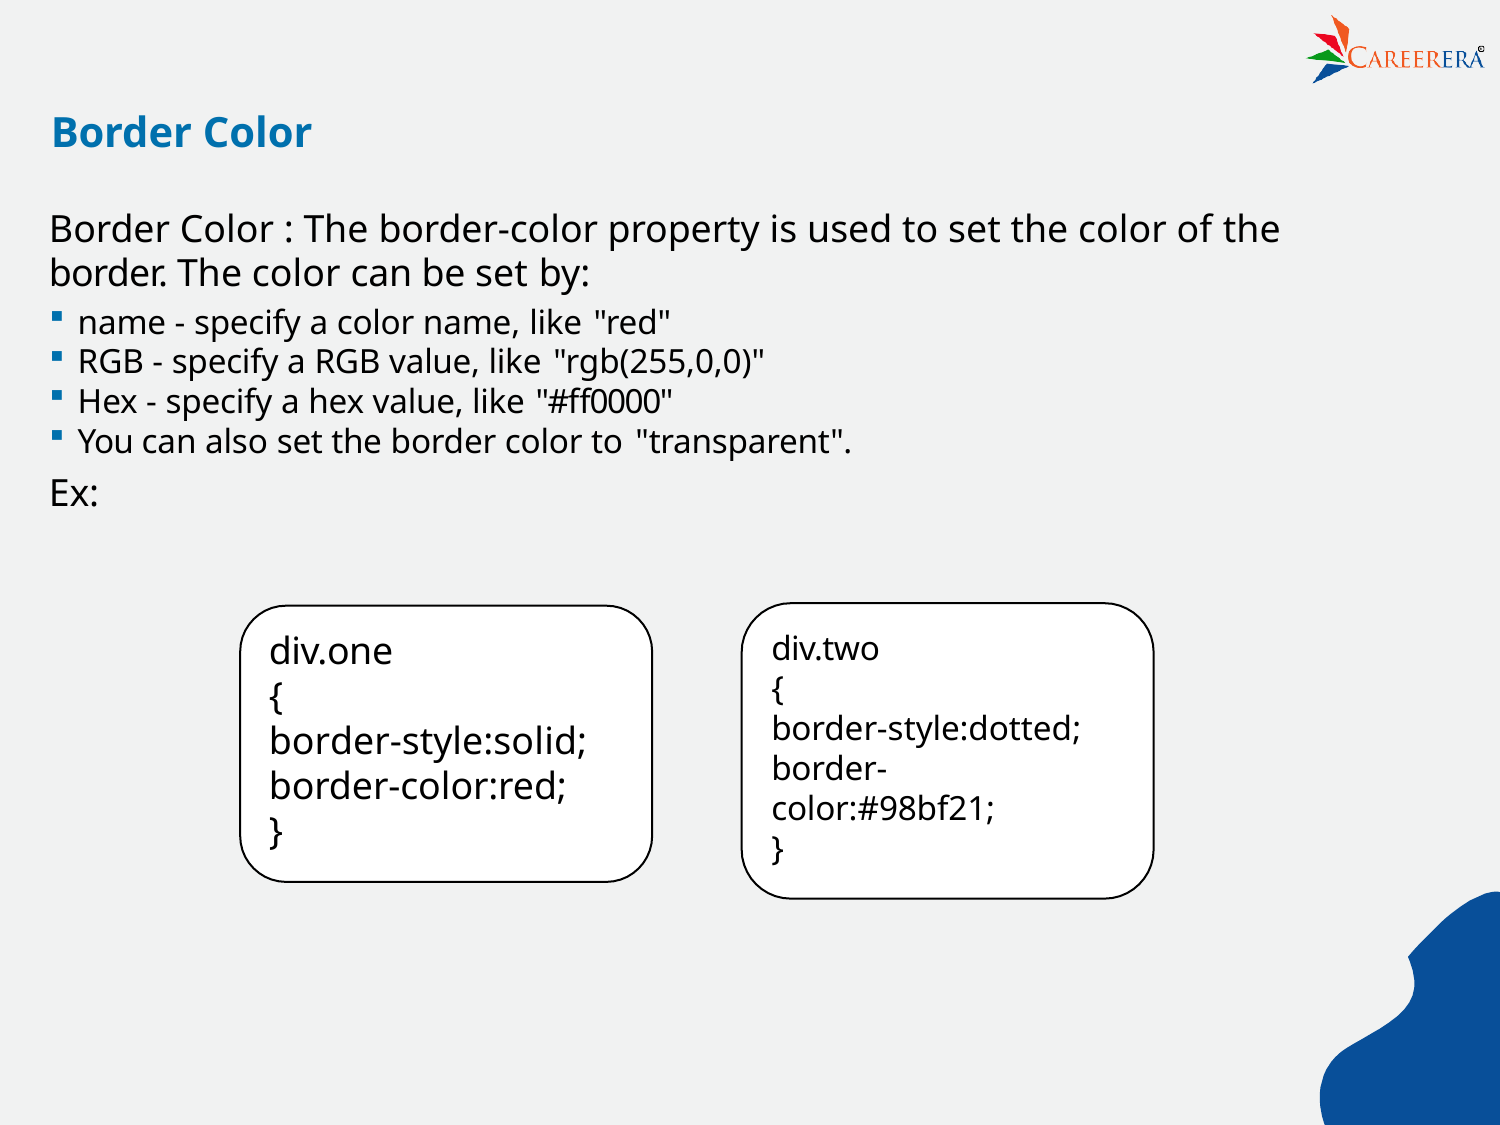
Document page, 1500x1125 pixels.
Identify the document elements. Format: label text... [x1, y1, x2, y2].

text_box Border Color : The border-color property is used to set the color of the border. The color can be set by: name - specify a color name, like "red" RGB - specify a RGB value, like "rgb(255,0,0)" Hex - specify a hex value, like "#ﬀ0000" You can also set the border color to "transparent". Ex: [46, 203, 1388, 514]
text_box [238, 604, 654, 884]
text_box [1319, 891, 1500, 1125]
title Border Color [48, 103, 349, 203]
text_box [1305, 15, 1485, 84]
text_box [740, 601, 1155, 900]
text_box R [1477, 44, 1485, 51]
